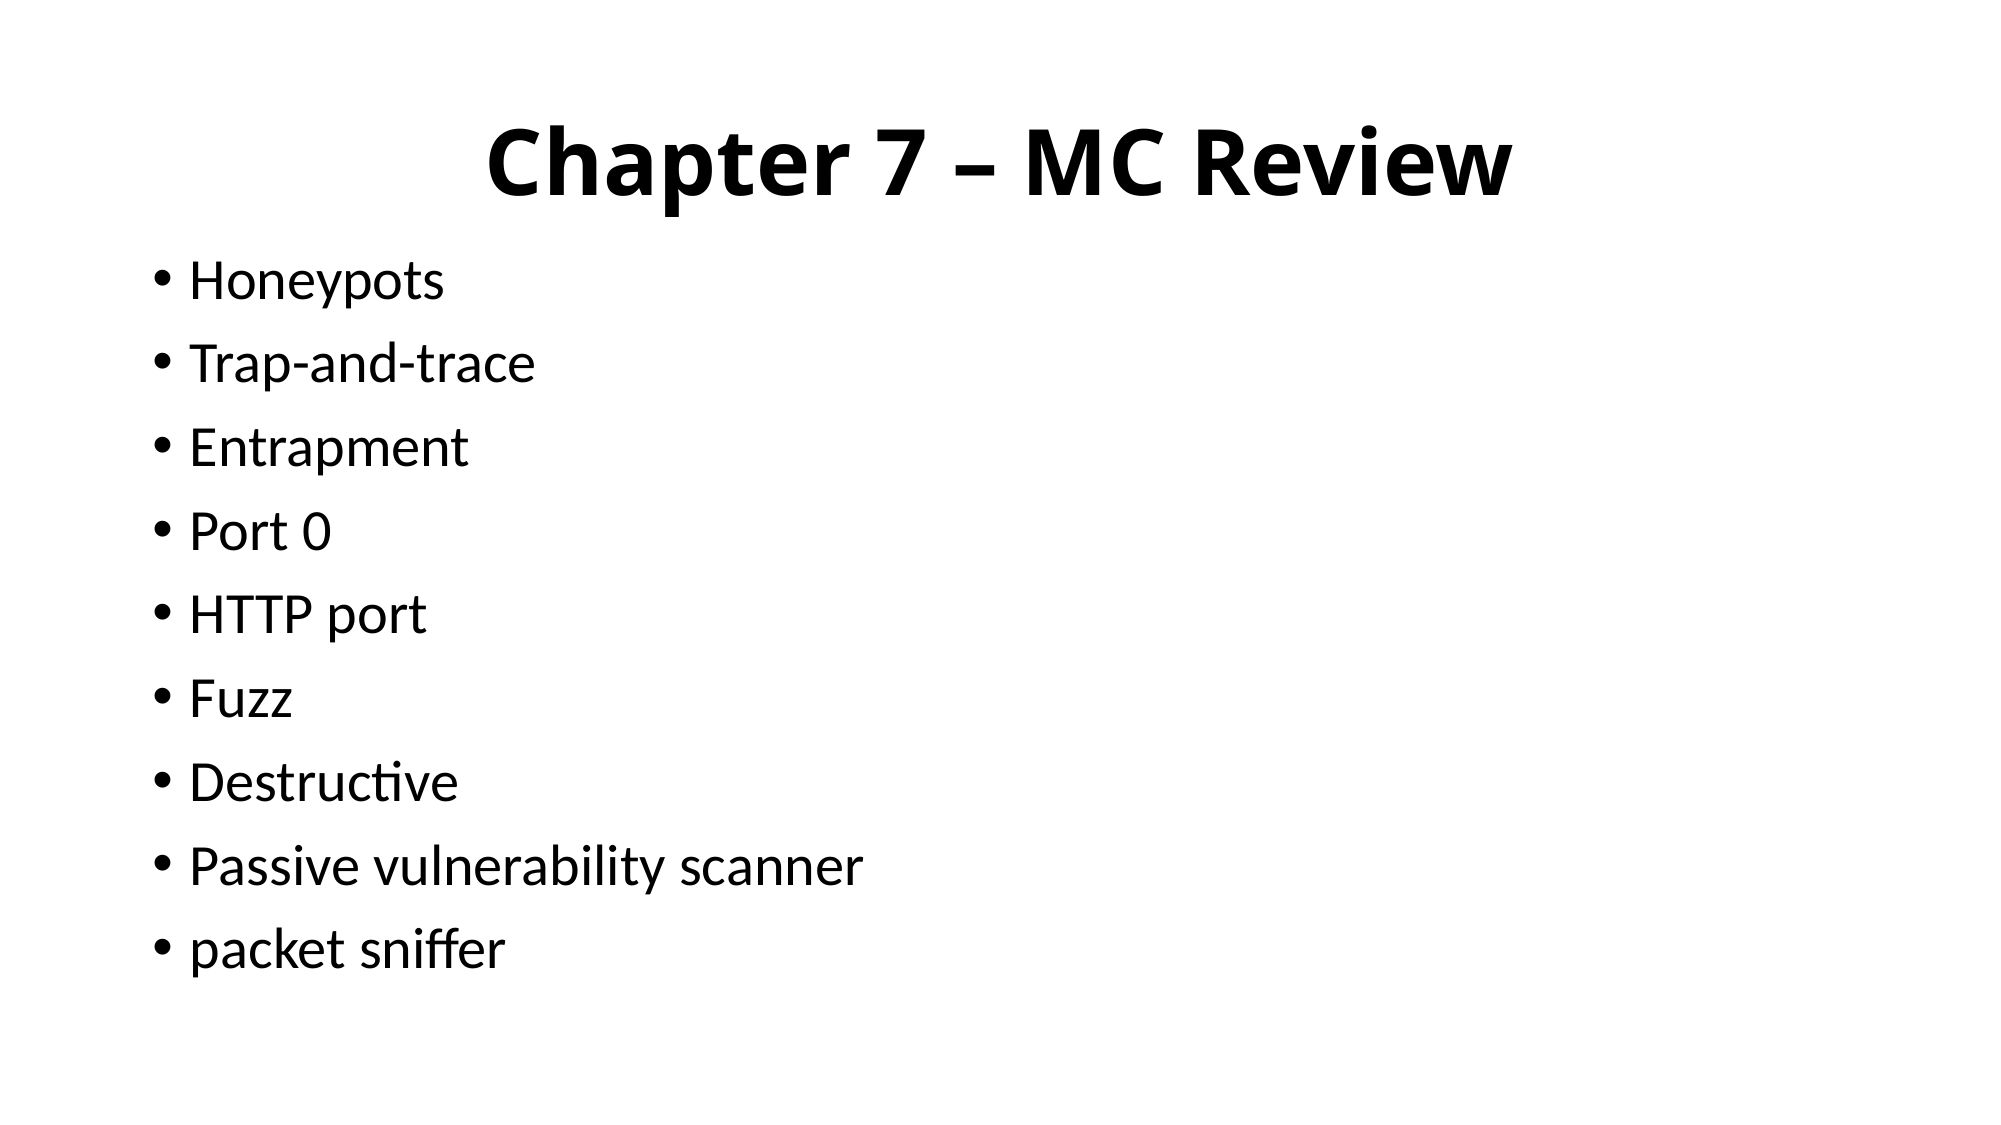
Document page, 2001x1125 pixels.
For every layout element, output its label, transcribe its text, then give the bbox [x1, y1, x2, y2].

title Chapter 7 – MC Review [137, 56, 1863, 241]
list Honeypots Trap-and-trace Entrapment Port 0 HTTP port Fuzz Destructive Passive vulnerability scanner packet sniffer [137, 241, 1863, 1099]
